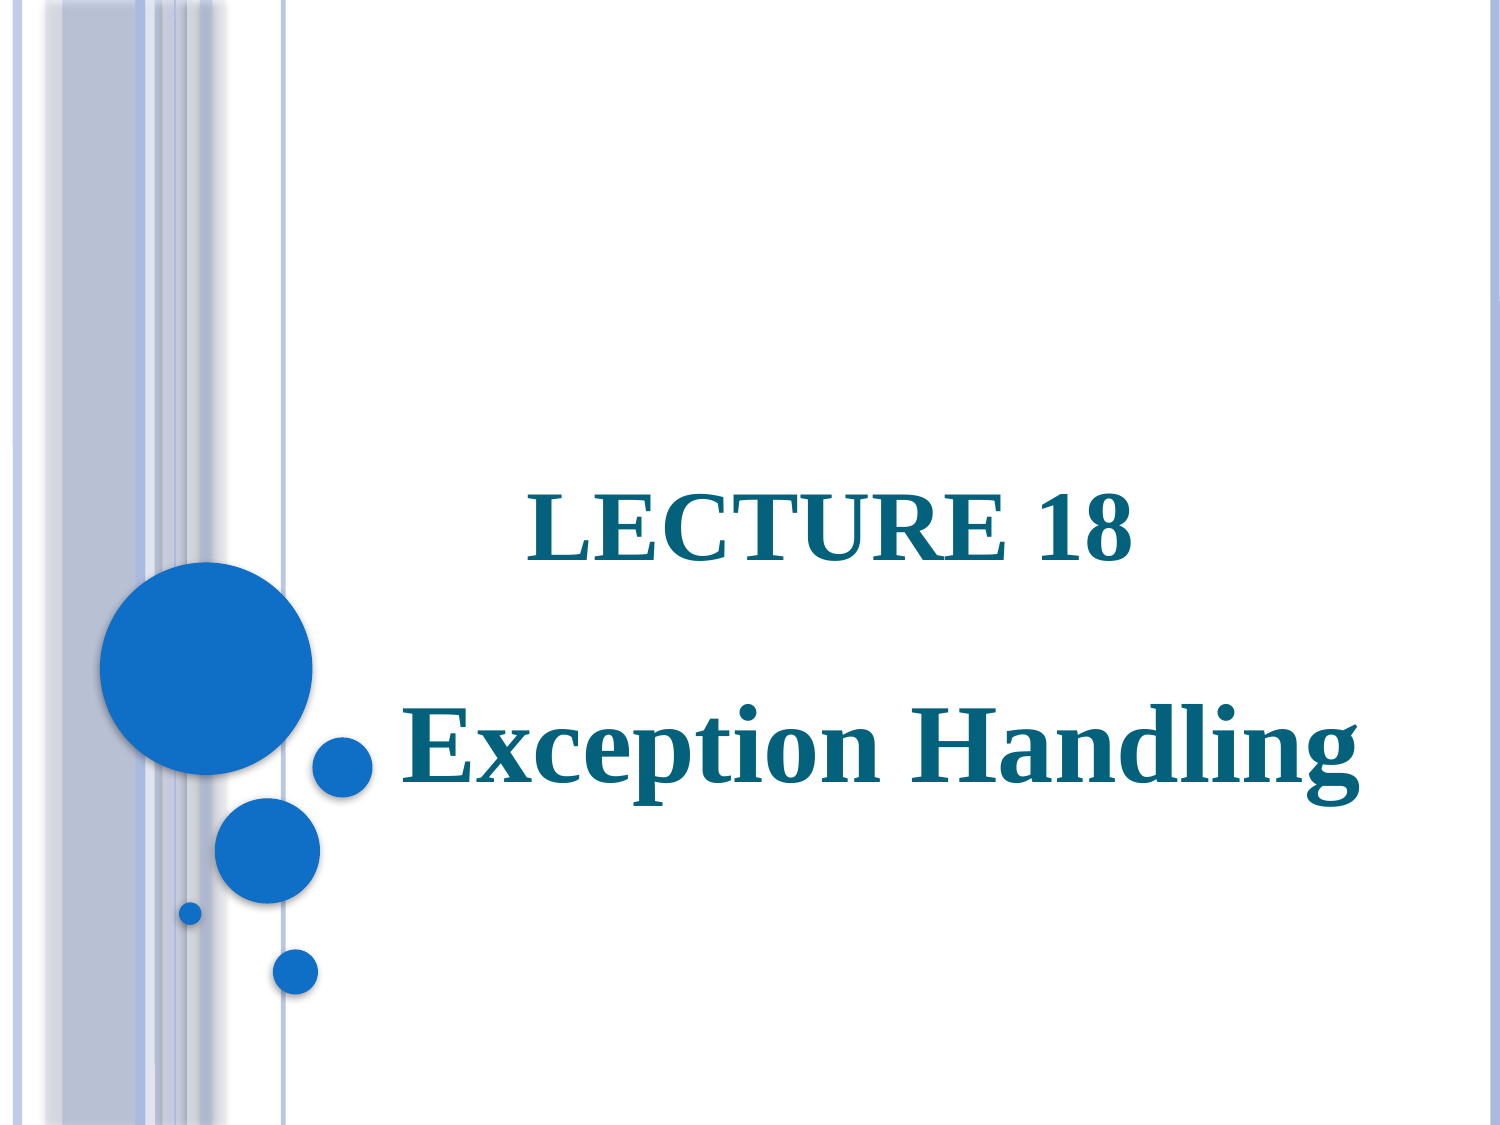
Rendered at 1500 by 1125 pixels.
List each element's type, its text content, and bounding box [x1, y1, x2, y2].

subtitle Exception Handling [375, 662, 1388, 888]
title Lecture 18 [324, 362, 1338, 588]
